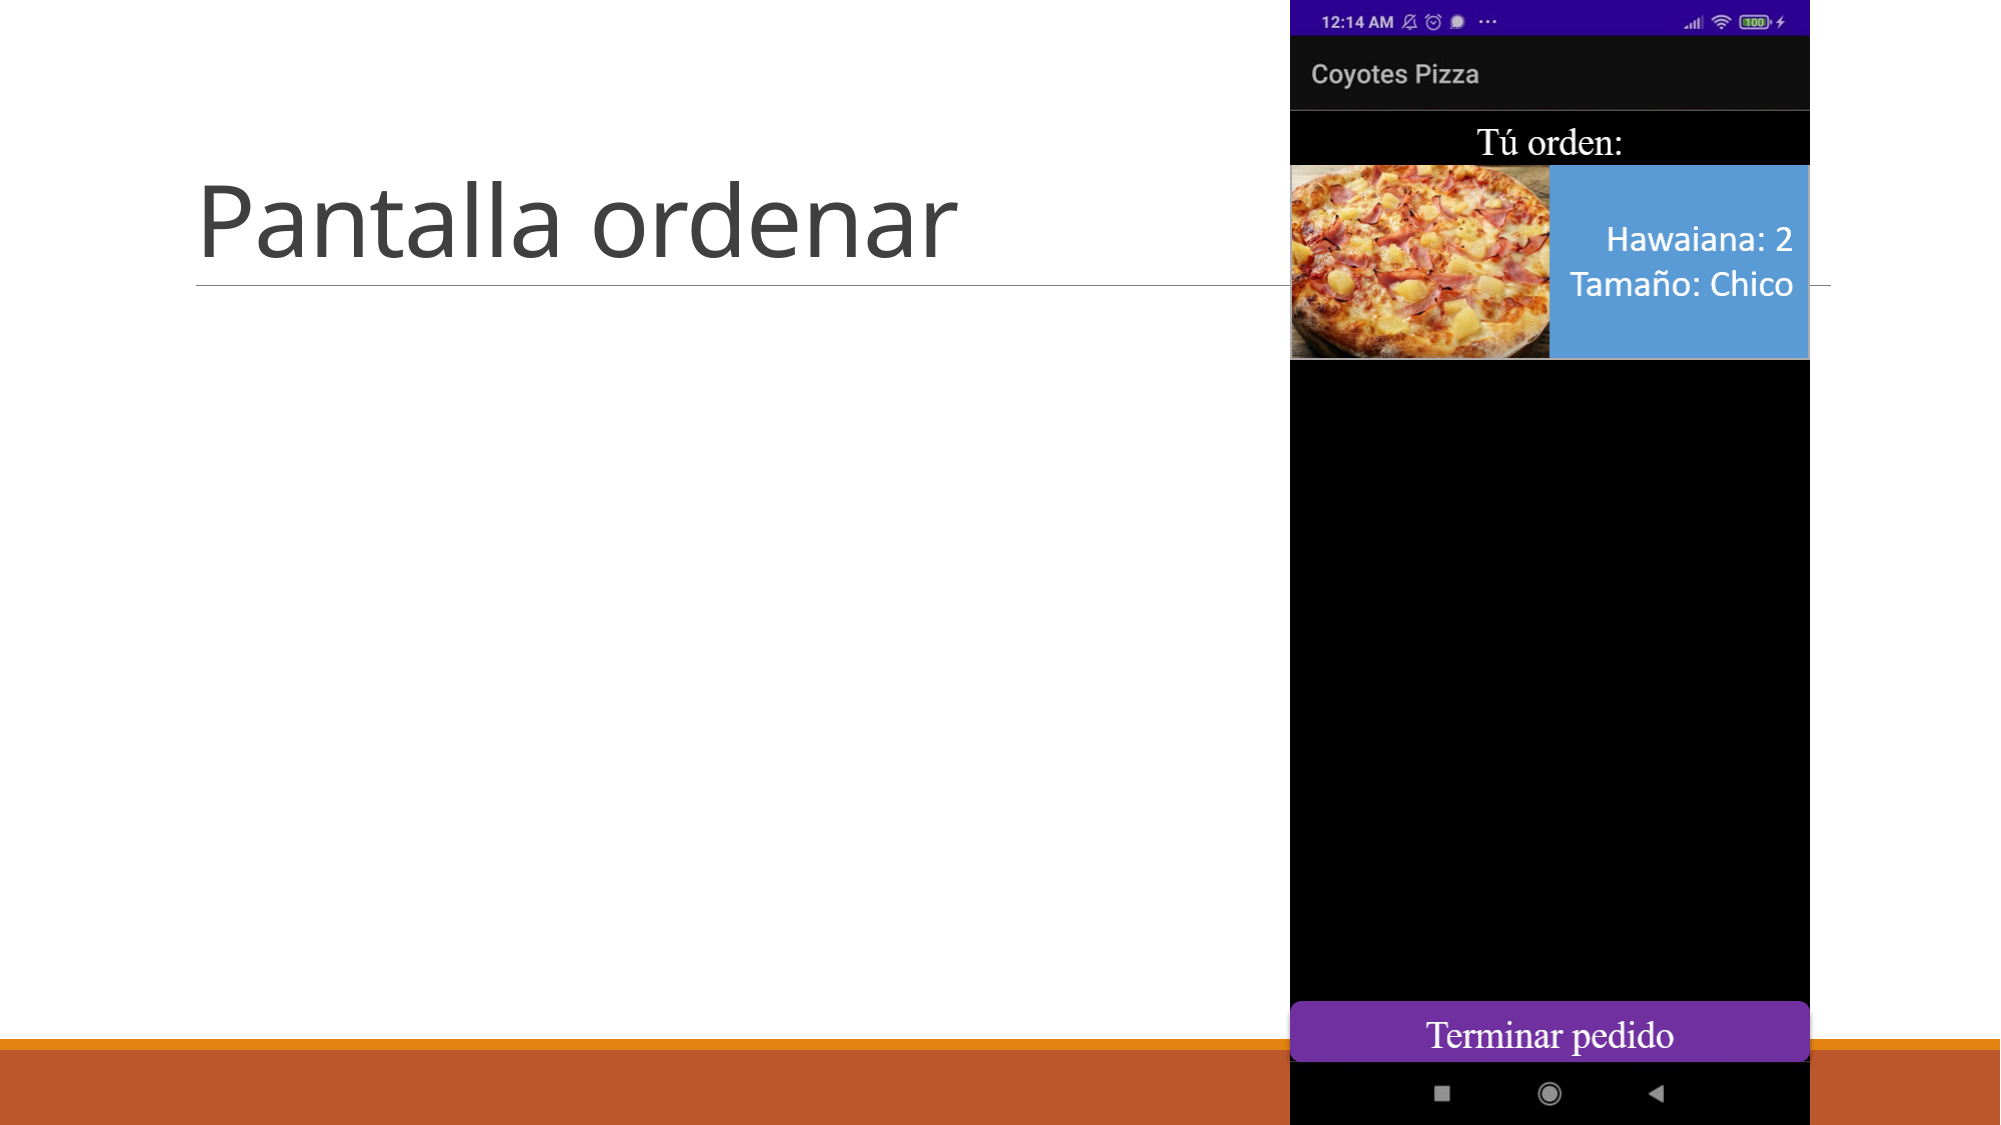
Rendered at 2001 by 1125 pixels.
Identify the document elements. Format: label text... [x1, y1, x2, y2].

title Pantalla ordenar [180, 47, 1278, 285]
picture [1281, 0, 1819, 1125]
